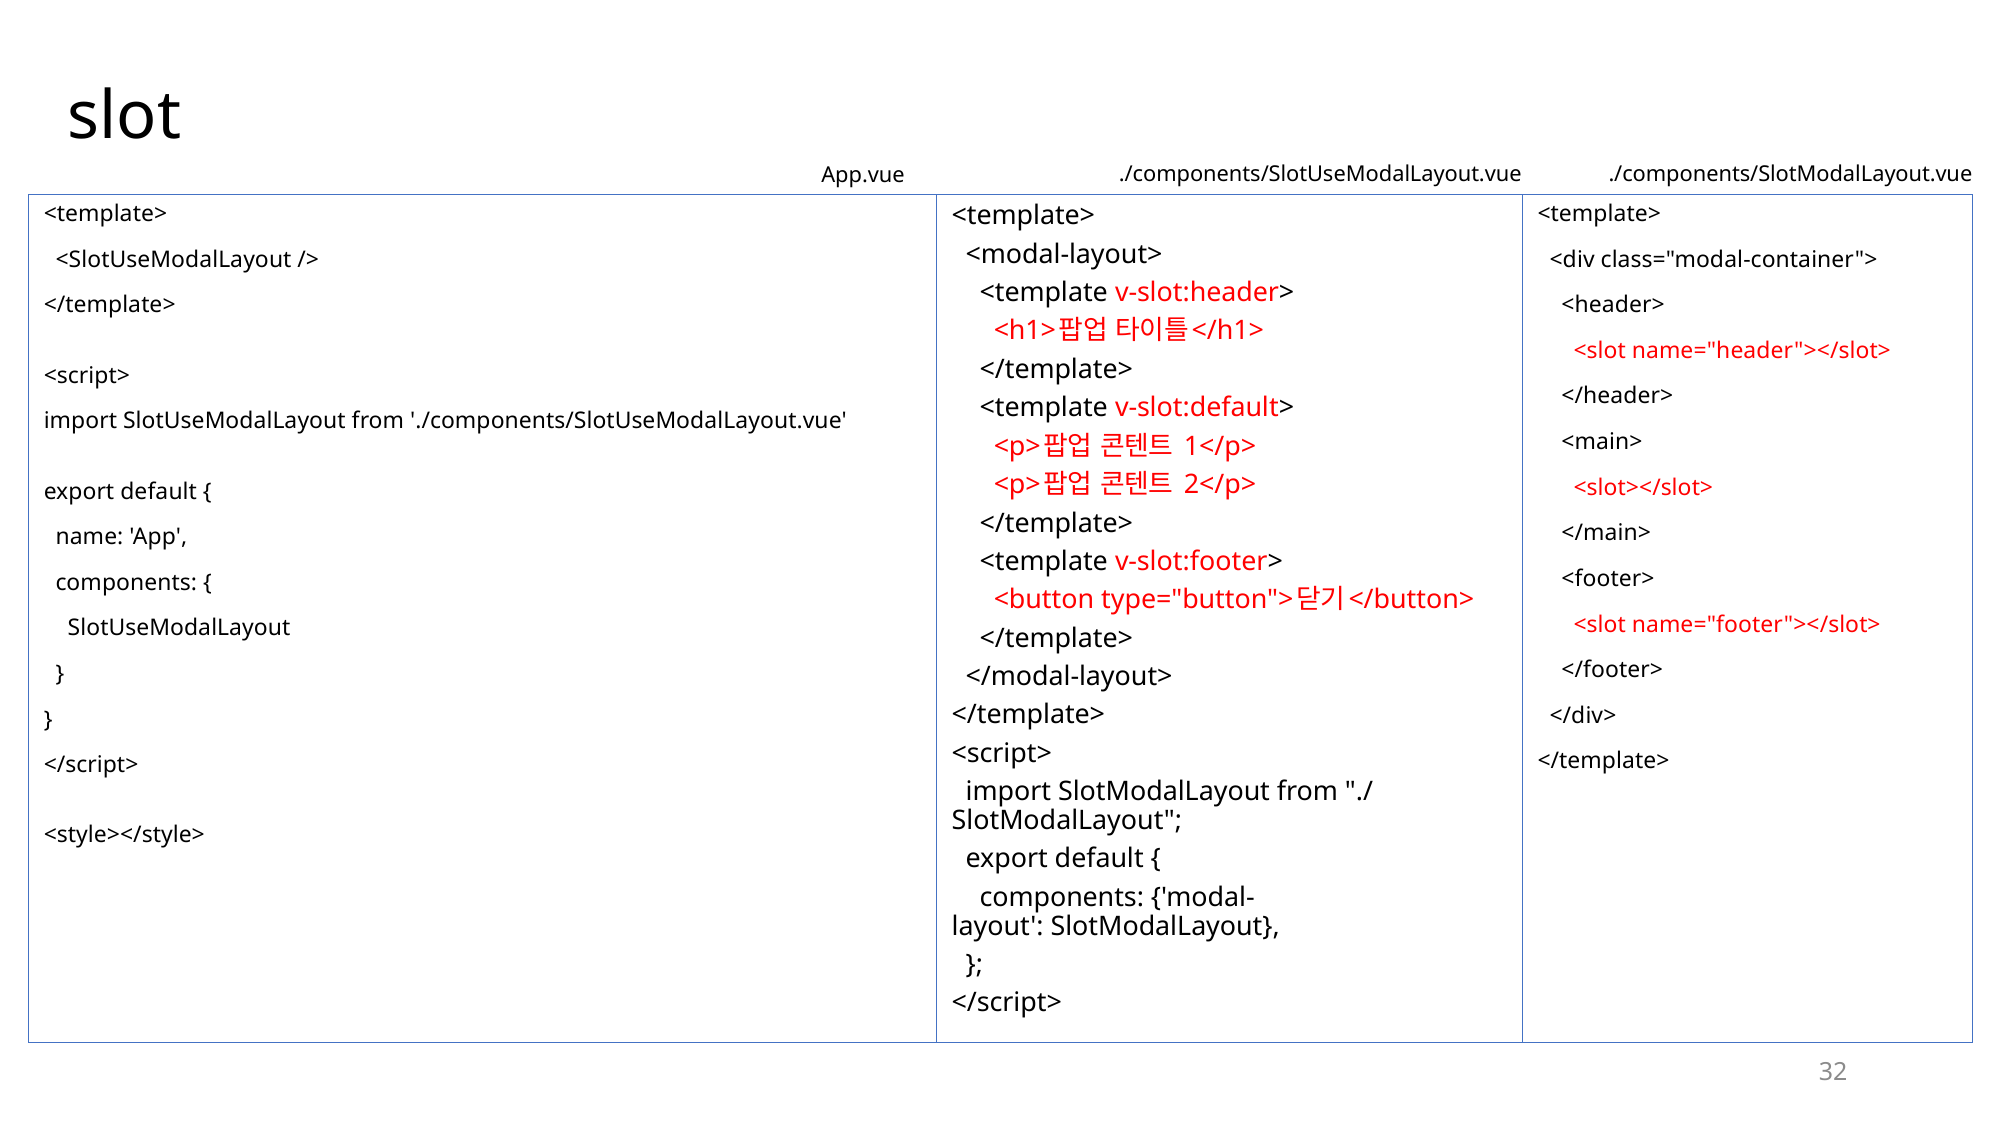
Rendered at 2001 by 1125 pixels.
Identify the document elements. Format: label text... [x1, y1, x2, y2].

text_box ./components/SlotUseModalLayout.vue [1104, 152, 1538, 194]
text_box <template> <div class="modal-container"> <header> <slot name="header"></slot> </header> <main> <slot></slot> </main> <footer> <slot name="footer"></slot> </footer> </div> </template> [1522, 194, 1973, 1043]
text_box <template> <SlotUseModalLayout /> </template> <script> import SlotUseModalLayout from './components/SlotUseModalLayout.vue' export default { name: 'App', components: { SlotUseModalLayout } } </script> <style></style> [28, 194, 936, 1043]
text_box <template> <modal-layout> <template v-slot:header> <h1>팝업 타이틀</h1> </template> <template v-slot:default> <p>팝업 콘텐트 1</p> <p>팝업 콘텐트 2</p> </template> <template v-slot:footer> <button type="button">닫기</button> </template> </modal-layout> </template> <script> import SlotModalLayout from "./SlotModalLayout"; export default { components: {'modal-layout': SlotModalLayout}, }; </script> [936, 194, 1522, 1043]
text_box ./components/SlotModalLayout.vue [1593, 152, 1988, 194]
slide_number 32 [1412, 1043, 1863, 1103]
text_box App.vue [806, 153, 920, 195]
title slot [52, 59, 1952, 175]
